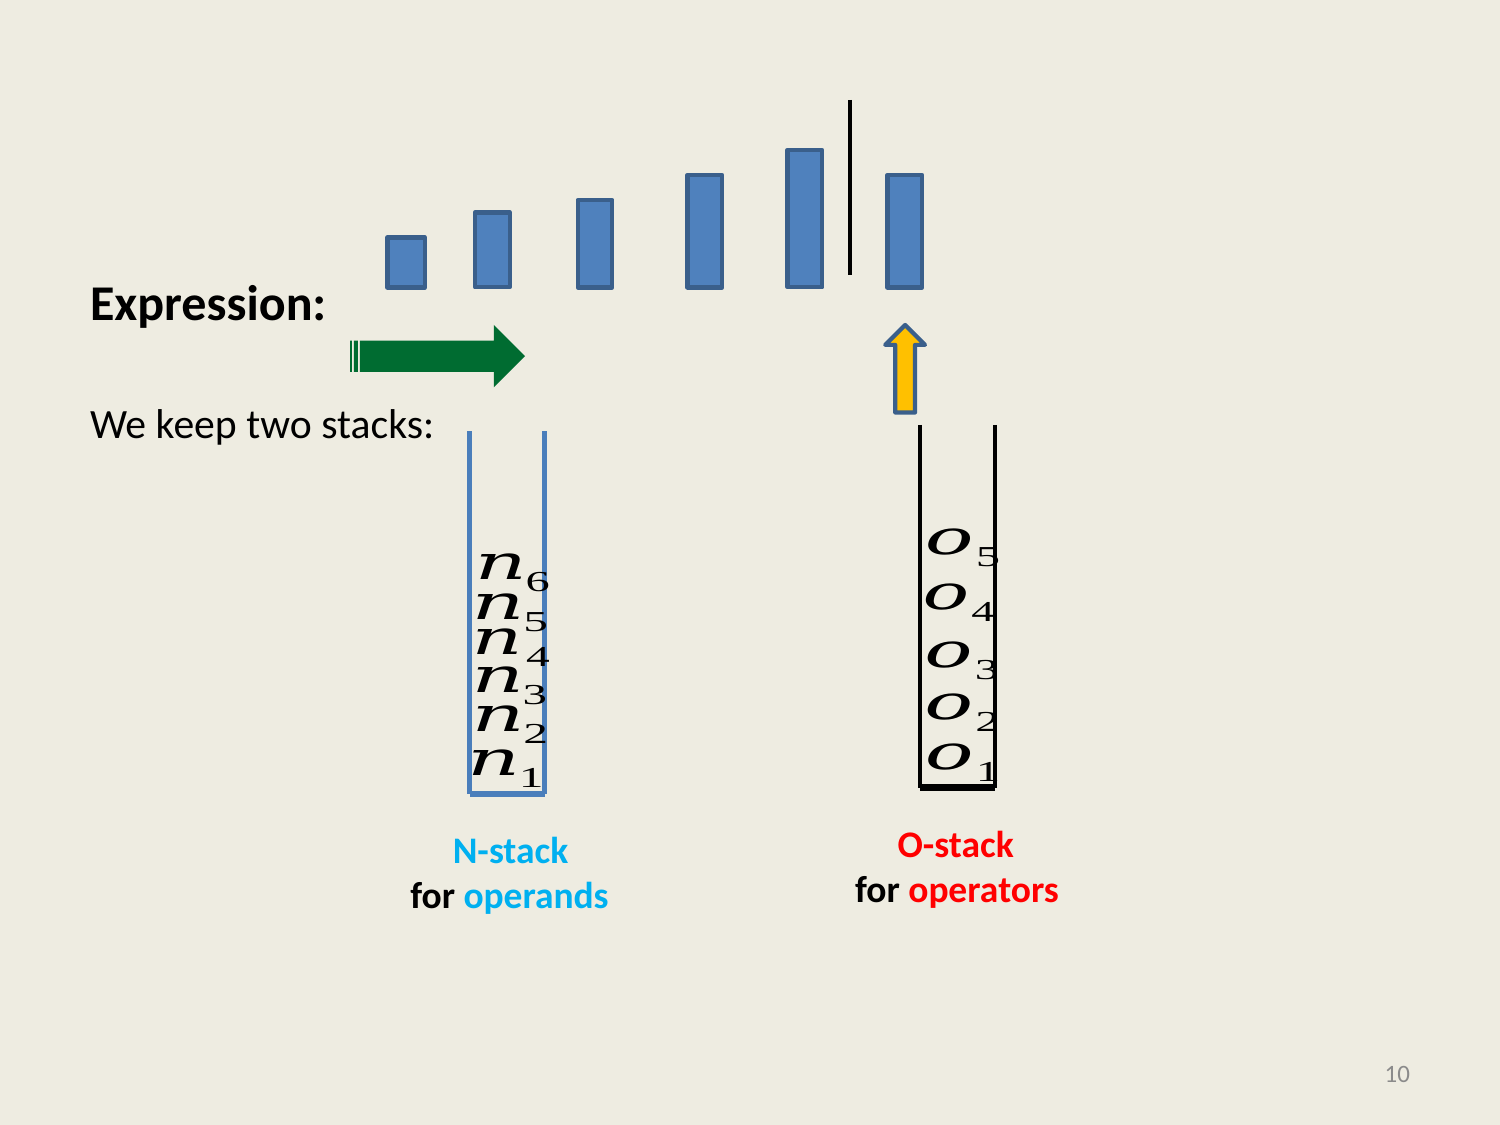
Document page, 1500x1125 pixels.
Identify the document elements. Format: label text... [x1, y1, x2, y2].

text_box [839, 424, 1076, 919]
text_box [473, 210, 512, 289]
text_box [576, 198, 614, 290]
text_box [385, 235, 427, 290]
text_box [394, 431, 626, 926]
text_box [348, 322, 528, 390]
text_box [785, 148, 824, 289]
slide_number 10 [1074, 1042, 1425, 1103]
text_box [883, 322, 927, 415]
text_box [885, 173, 924, 290]
text_box [685, 173, 724, 290]
